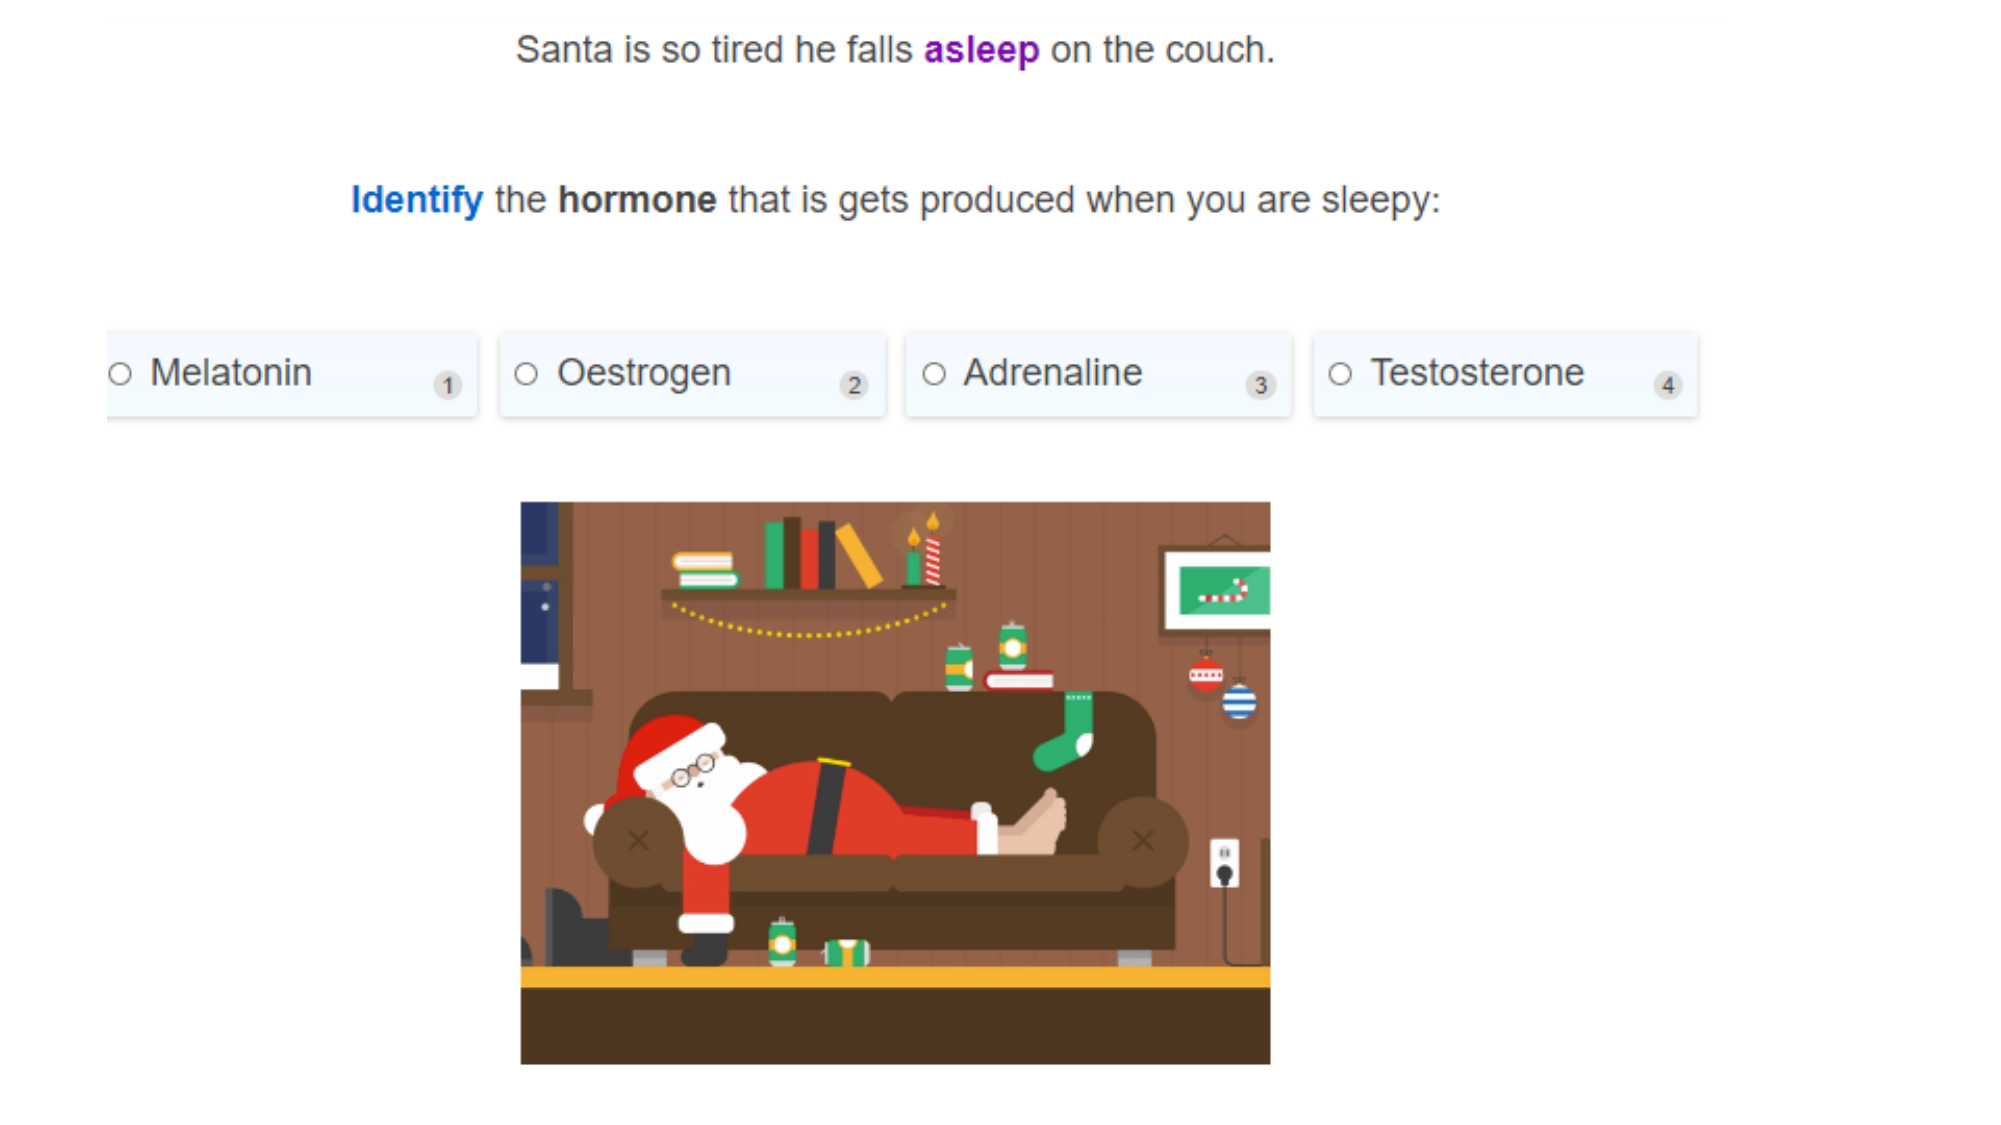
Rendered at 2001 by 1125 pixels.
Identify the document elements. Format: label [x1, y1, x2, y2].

picture [107, 17, 1725, 1088]
